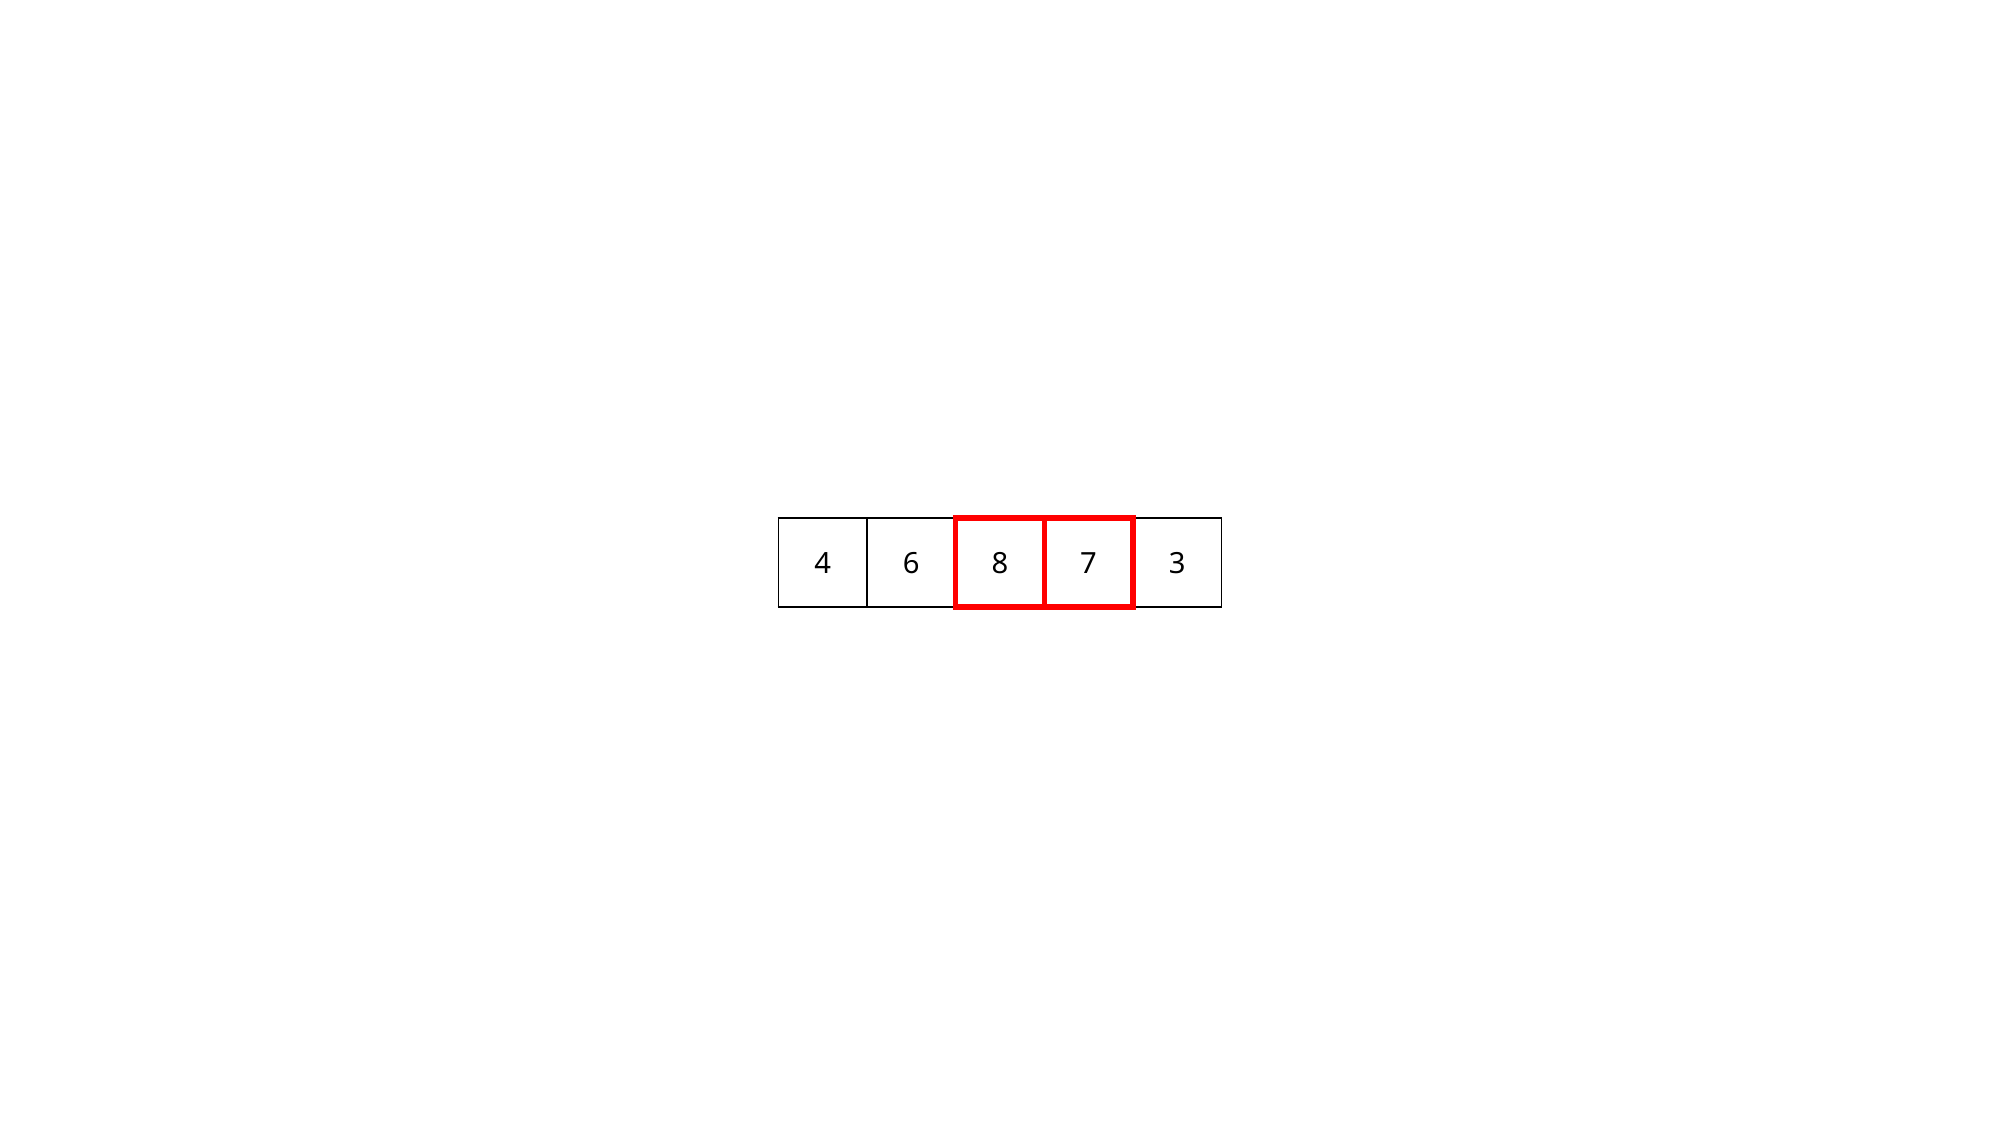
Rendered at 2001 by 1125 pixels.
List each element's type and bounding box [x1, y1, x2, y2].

text_box [675, 422, 1325, 702]
